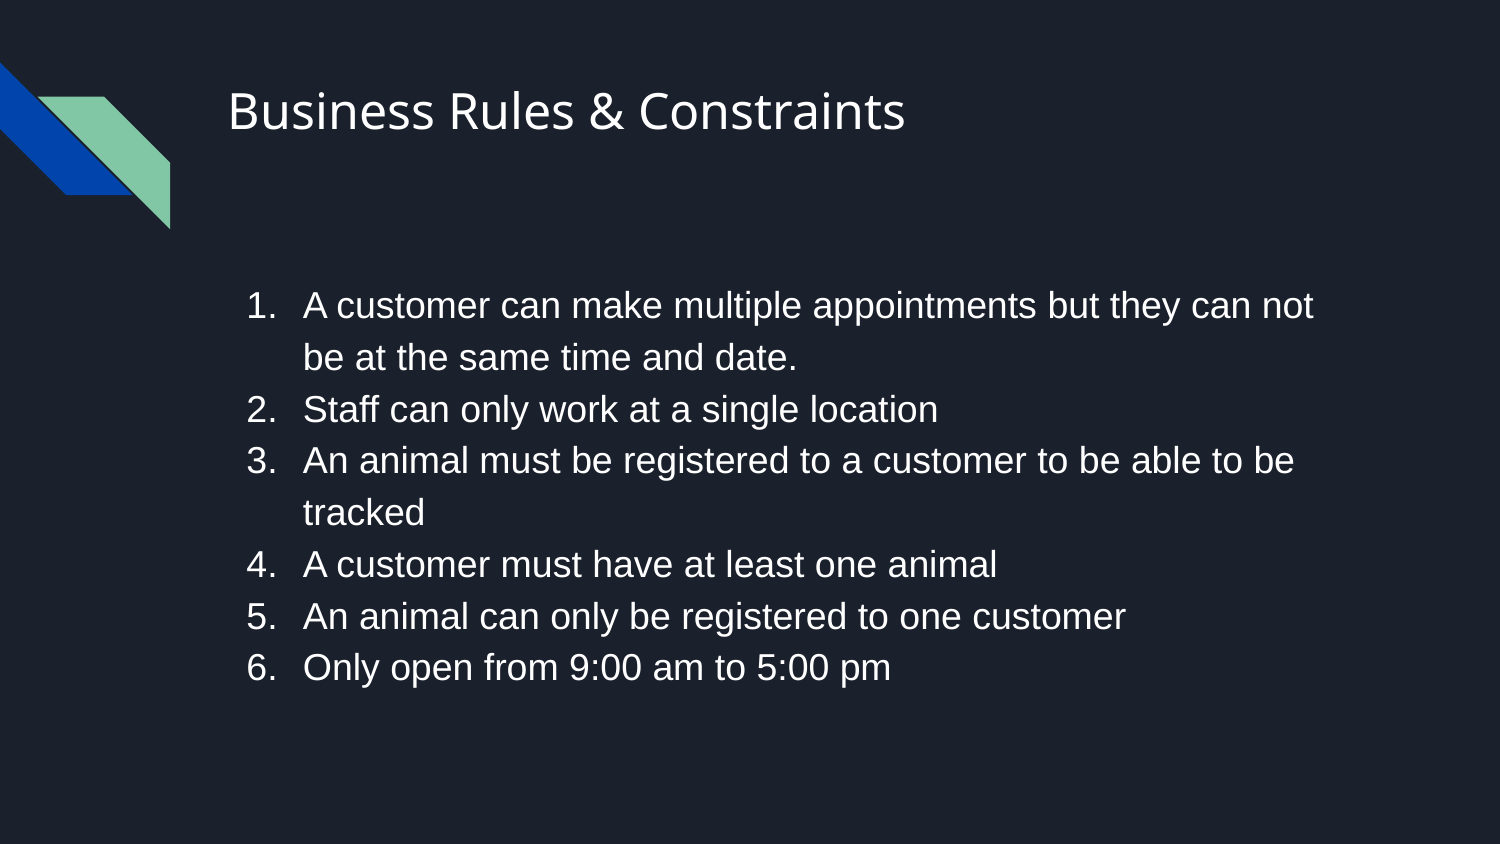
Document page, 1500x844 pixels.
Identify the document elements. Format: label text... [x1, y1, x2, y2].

title Business Rules & Constraints [212, 64, 1368, 214]
list A customer can make multiple appointments but they can not be at the same time and date. Staff can only work at a single location An animal must be registered to a customer to be able to be tracked A customer must have at least one animal An animal can only be registered to one customer Only open from 9:00 am to 5:00 pm [212, 214, 1368, 693]
